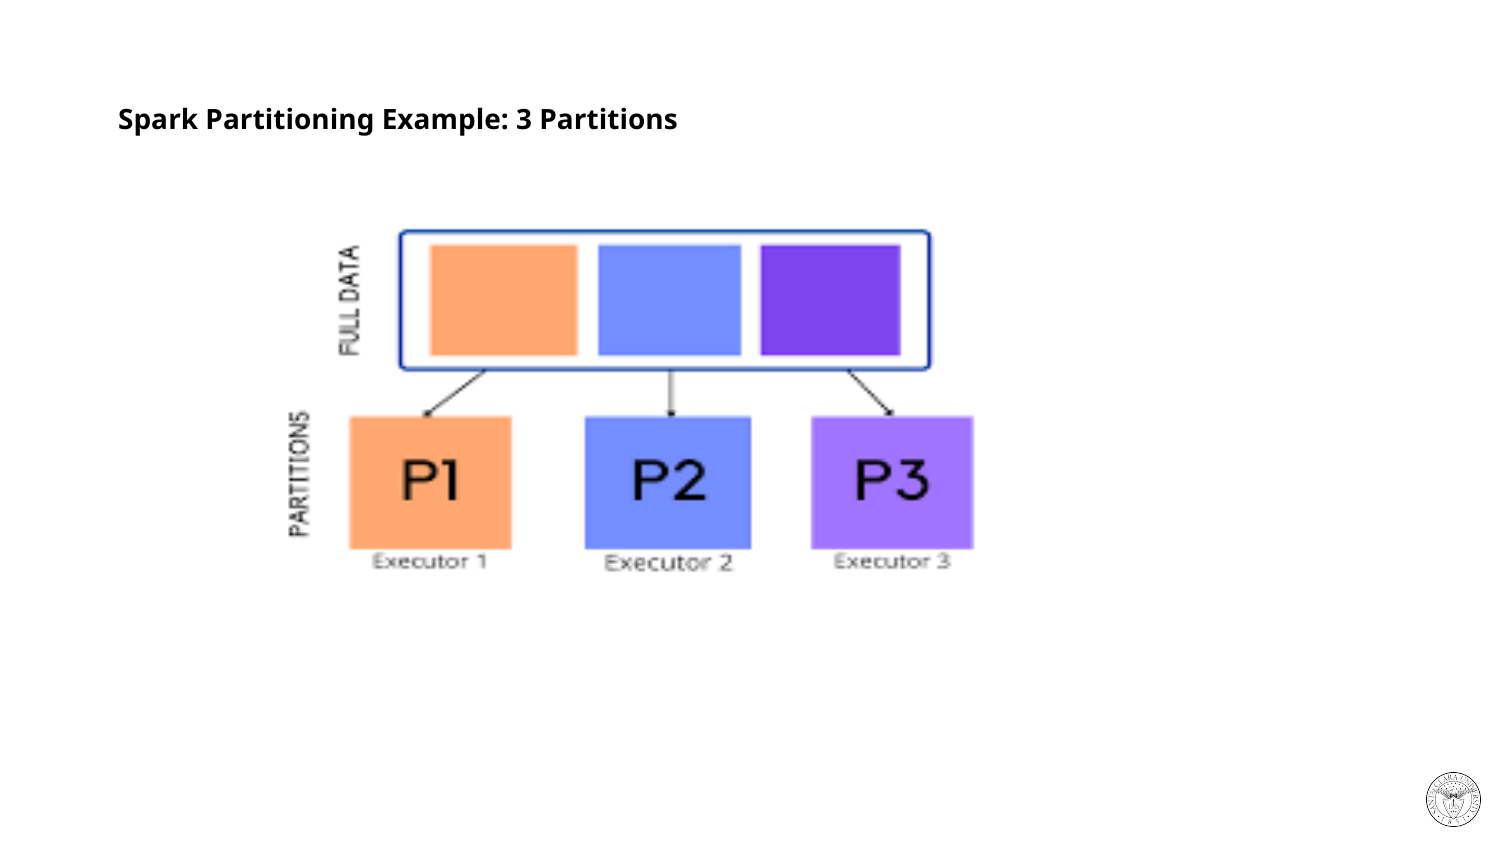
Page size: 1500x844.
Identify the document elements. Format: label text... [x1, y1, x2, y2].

picture [1426, 772, 1481, 827]
title Spark Partitioning Example: 3 Partitions [103, 35, 1397, 178]
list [184, 151, 1127, 635]
